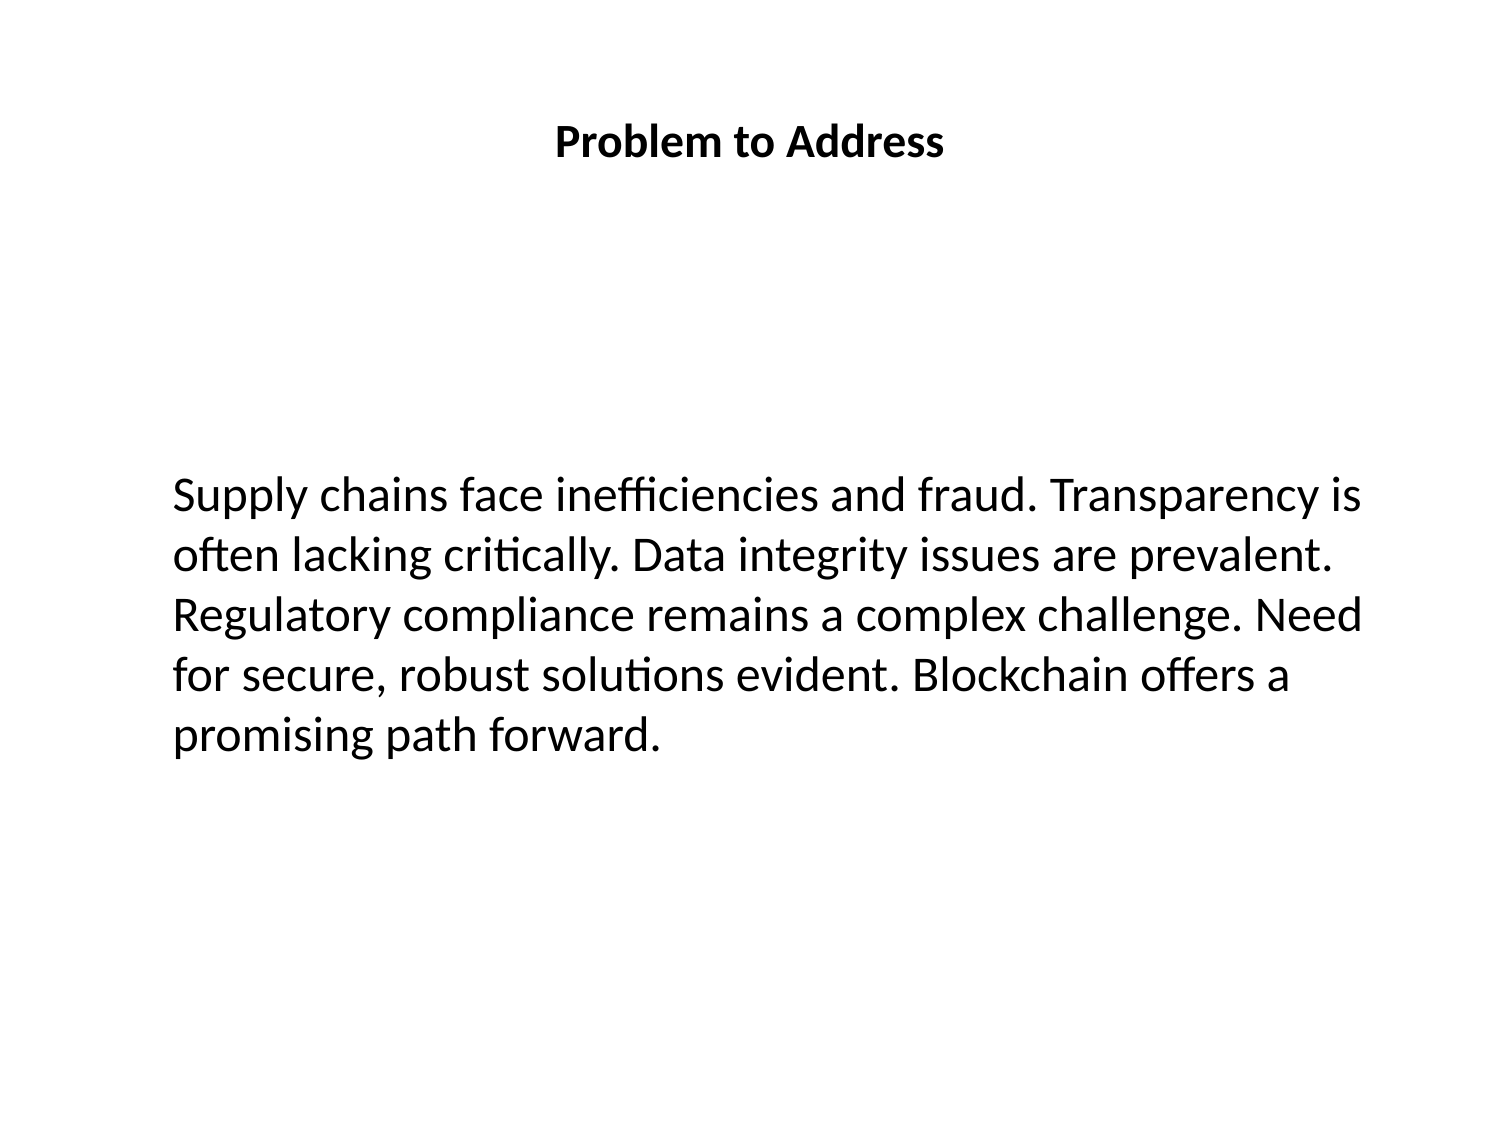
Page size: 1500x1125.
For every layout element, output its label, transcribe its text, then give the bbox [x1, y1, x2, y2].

list Supply chains face inefficiencies and fraud. Transparency is often lacking critically. Data integrity issues are prevalent. Regulatory compliance remains a complex challenge. Need for secure, robust solutions evident. Blockchain offers a promising path forward. [150, 454, 1413, 888]
title Problem to Address [75, 45, 1425, 233]
